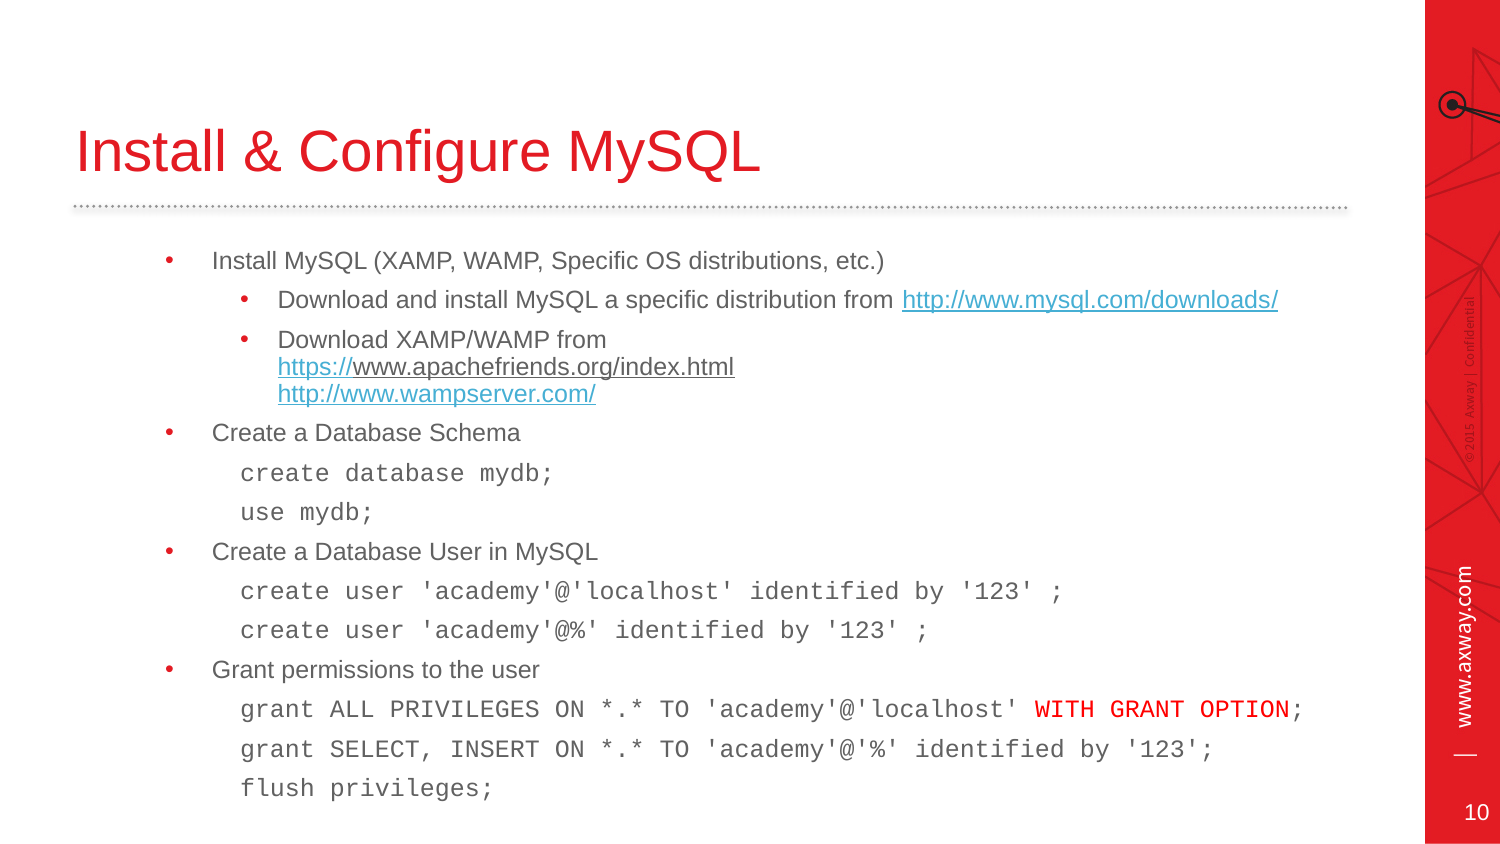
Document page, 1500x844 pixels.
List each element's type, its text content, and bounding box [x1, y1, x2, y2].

list Install MySQL (XAMP, WAMP, Specific OS distributions, etc.) Download and install MySQL a specific distribution from http://www.mysql.com/downloads/ Download XAMP/WAMP from https://www.apachefriends.org/index.html http://www.wampserver.com/ Create a Database Schema create database mydb; use mydb; Create a Database User in MySQL create user 'academy'@'localhost' identified by '123' ; create user 'academy'@%' identified by '123' ; Grant permissions to the user grant ALL PRIVILEGES ON *.* TO 'academy'@'localhost' WITH GRANT OPTION; grant SELECT, INSERT ON *.* TO 'academy'@'%' identified by '123'; flush privileges; [74, 240, 1364, 798]
slide_number 10 [1423, 773, 1500, 844]
picture [1425, 0, 1500, 773]
title Install & Configure MySQL [74, 32, 1373, 193]
